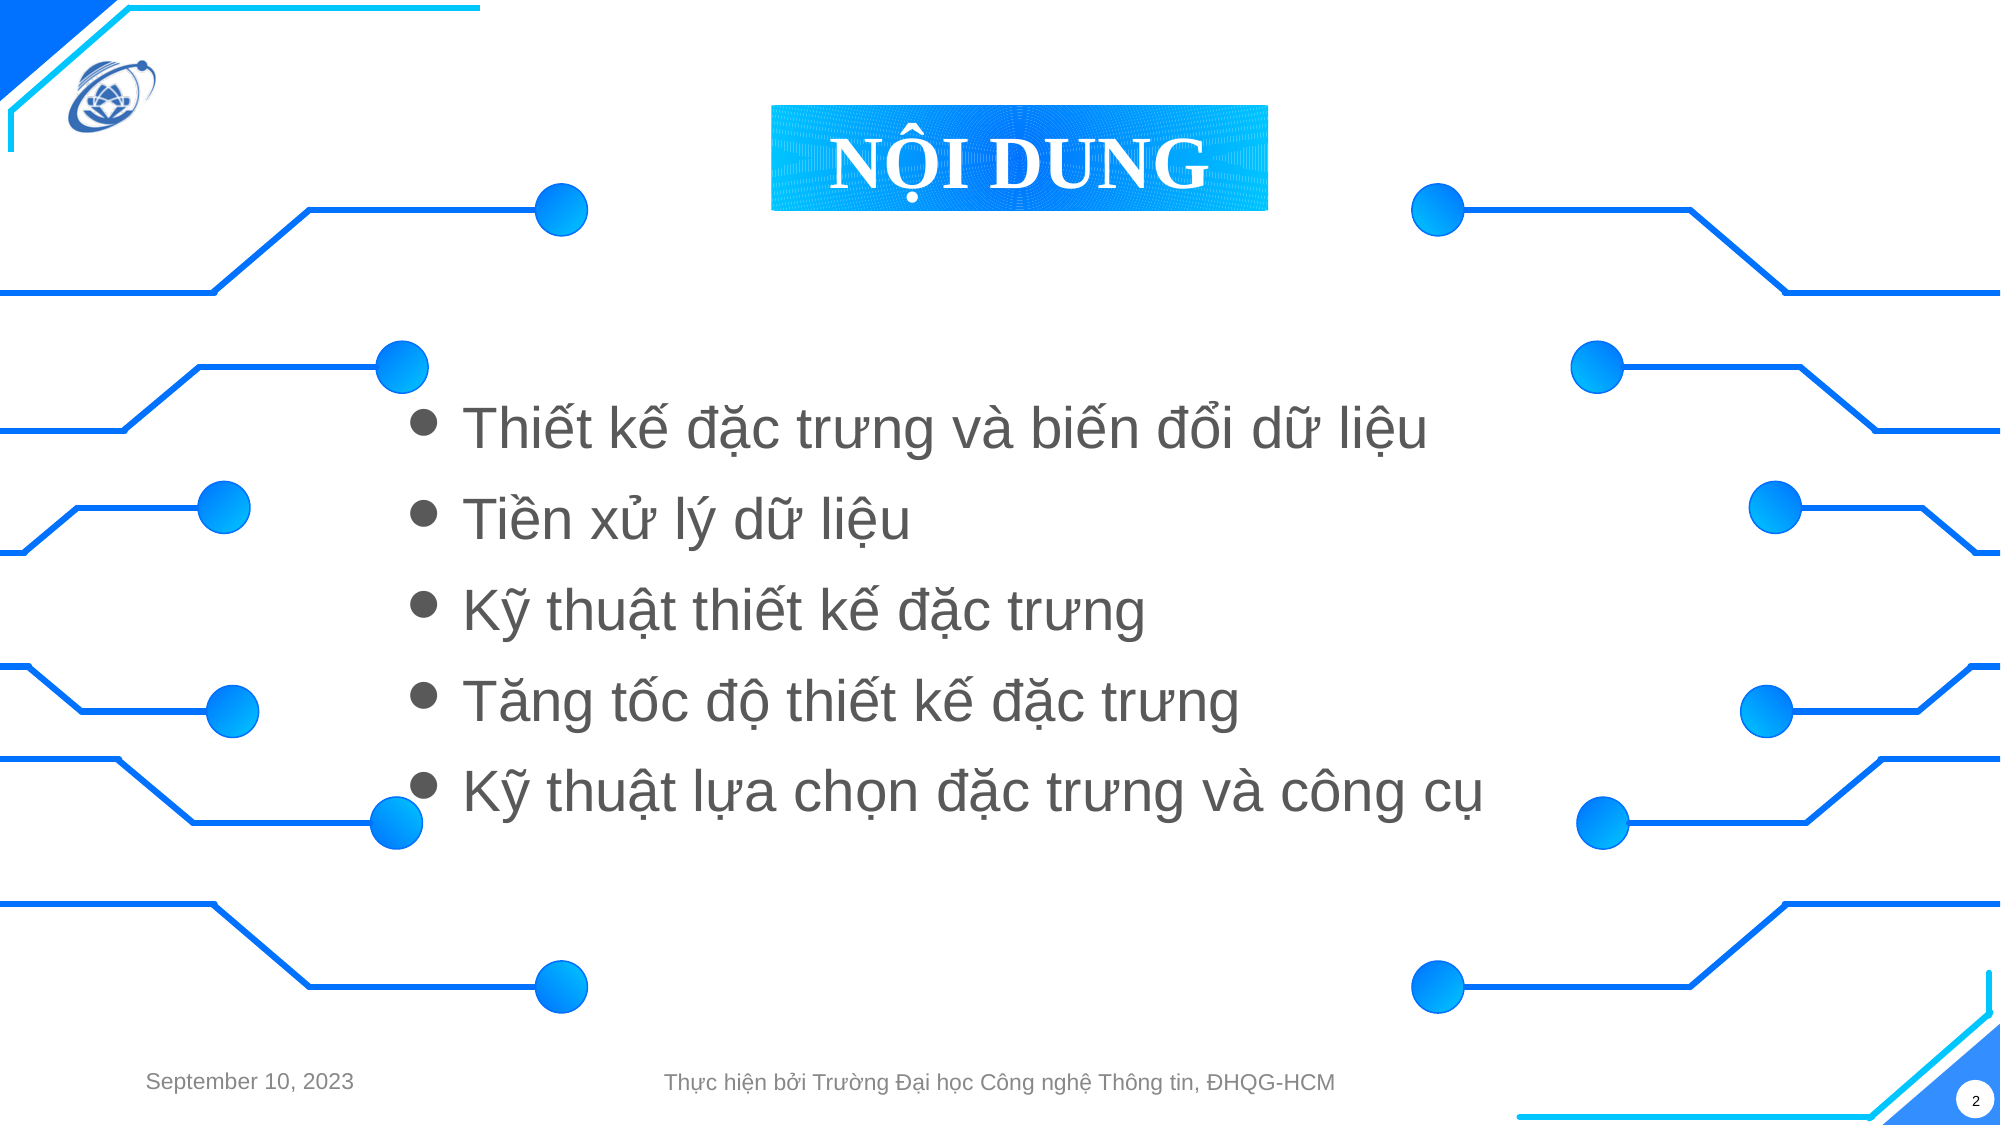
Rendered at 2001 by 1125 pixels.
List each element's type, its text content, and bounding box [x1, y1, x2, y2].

list Thiết kế đặc trưng và biến đổi dữ liệu Tiền xử lý dữ liệu Kỹ thuật thiết kế đặc trưng Tăng tốc độ thiết kế đặc trưng Kỹ thuật lựa chọn đặc trưng và công cụ [372, 211, 1685, 982]
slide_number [130, 1058, 481, 1103]
picture [67, 59, 157, 134]
slide_number ‹#› [1952, 1077, 2000, 1125]
footer Thực hiện bởi Trường Đại học Công nghệ Thông tin, ĐHQG-HCM [568, 1060, 1432, 1103]
